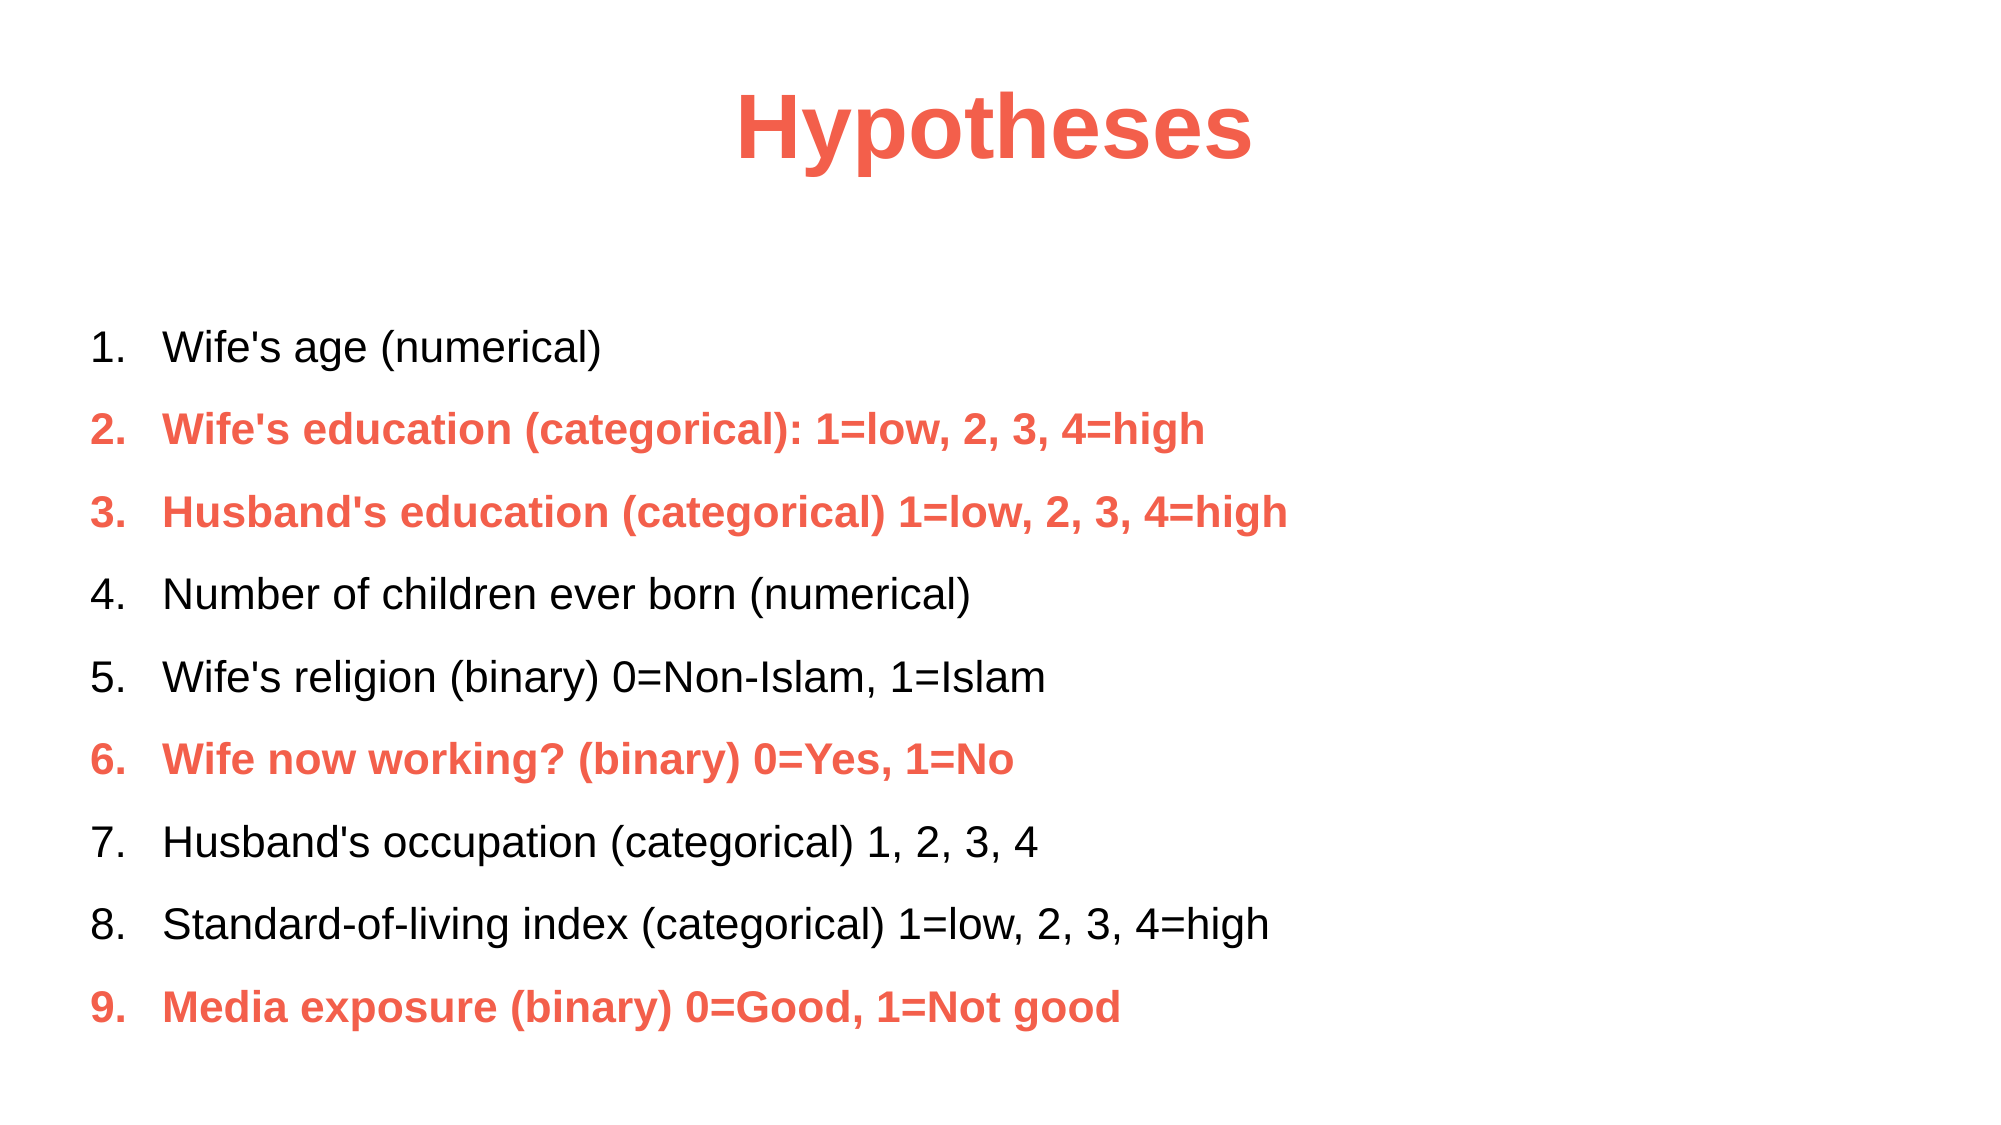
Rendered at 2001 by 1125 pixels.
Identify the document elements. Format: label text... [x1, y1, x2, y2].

list Wife's age (numerical) Wife's education (categorical): 1=low, 2, 3, 4=high Husband's education (categorical) 1=low, 2, 3, 4=high Number of children ever born (numerical) Wife's religion (binary) 0=Non-Islam, 1=Islam Wife now working? (binary) 0=Yes, 1=No Husband's occupation (categorical) 1, 2, 3, 4 Standard-of-living index (categorical) 1=low, 2, 3, 4=high Media exposure (binary) 0=Good, 1=Not good [75, 299, 1955, 1042]
title Hypotheses [36, 20, 1955, 238]
